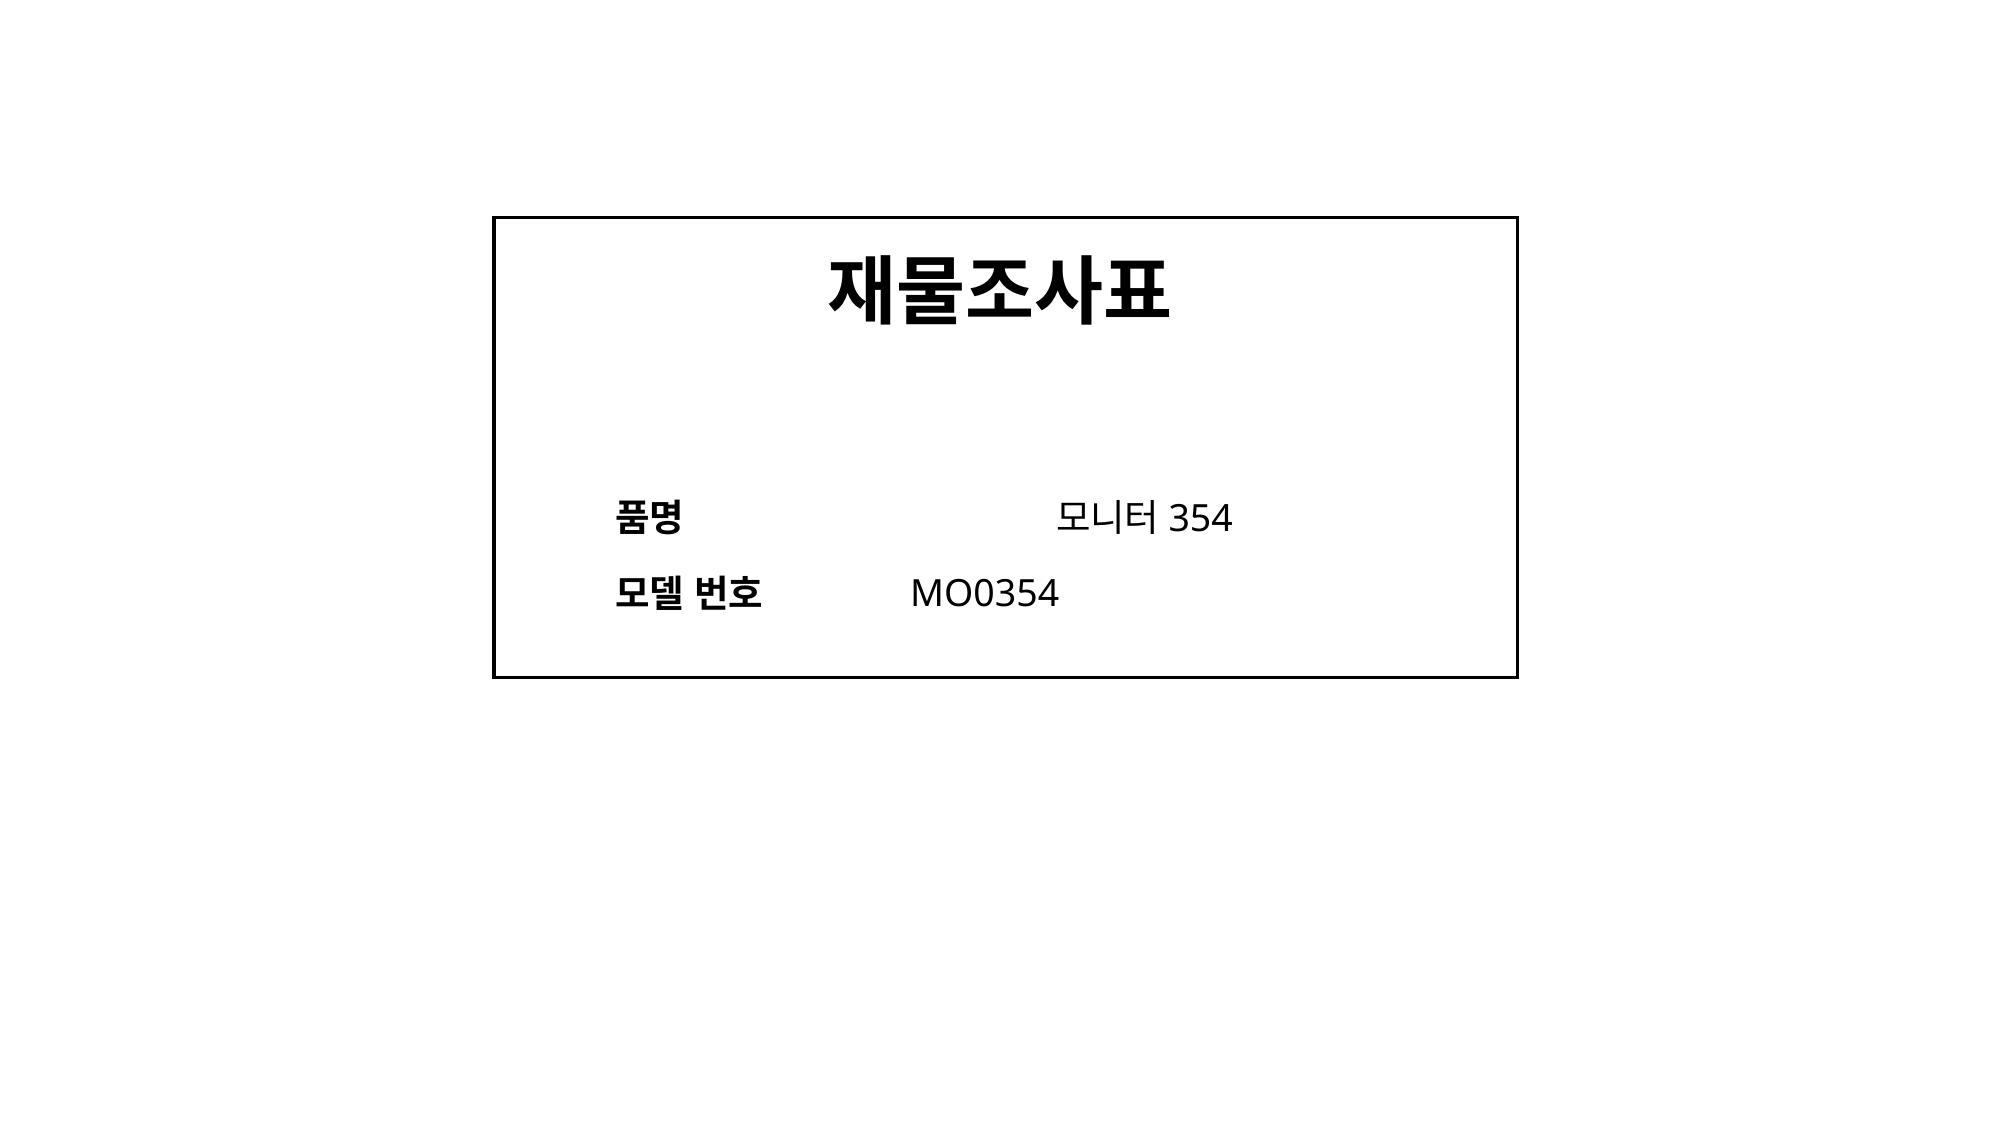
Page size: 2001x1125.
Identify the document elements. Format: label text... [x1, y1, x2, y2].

text_box 품명 [600, 486, 820, 547]
text_box 모니터354 [1041, 486, 1249, 547]
text_box MO0354 [895, 561, 1394, 622]
text_box [492, 216, 1519, 679]
text_box 모델 번호 [600, 562, 820, 623]
text_box 재물조사표 [812, 235, 1188, 341]
